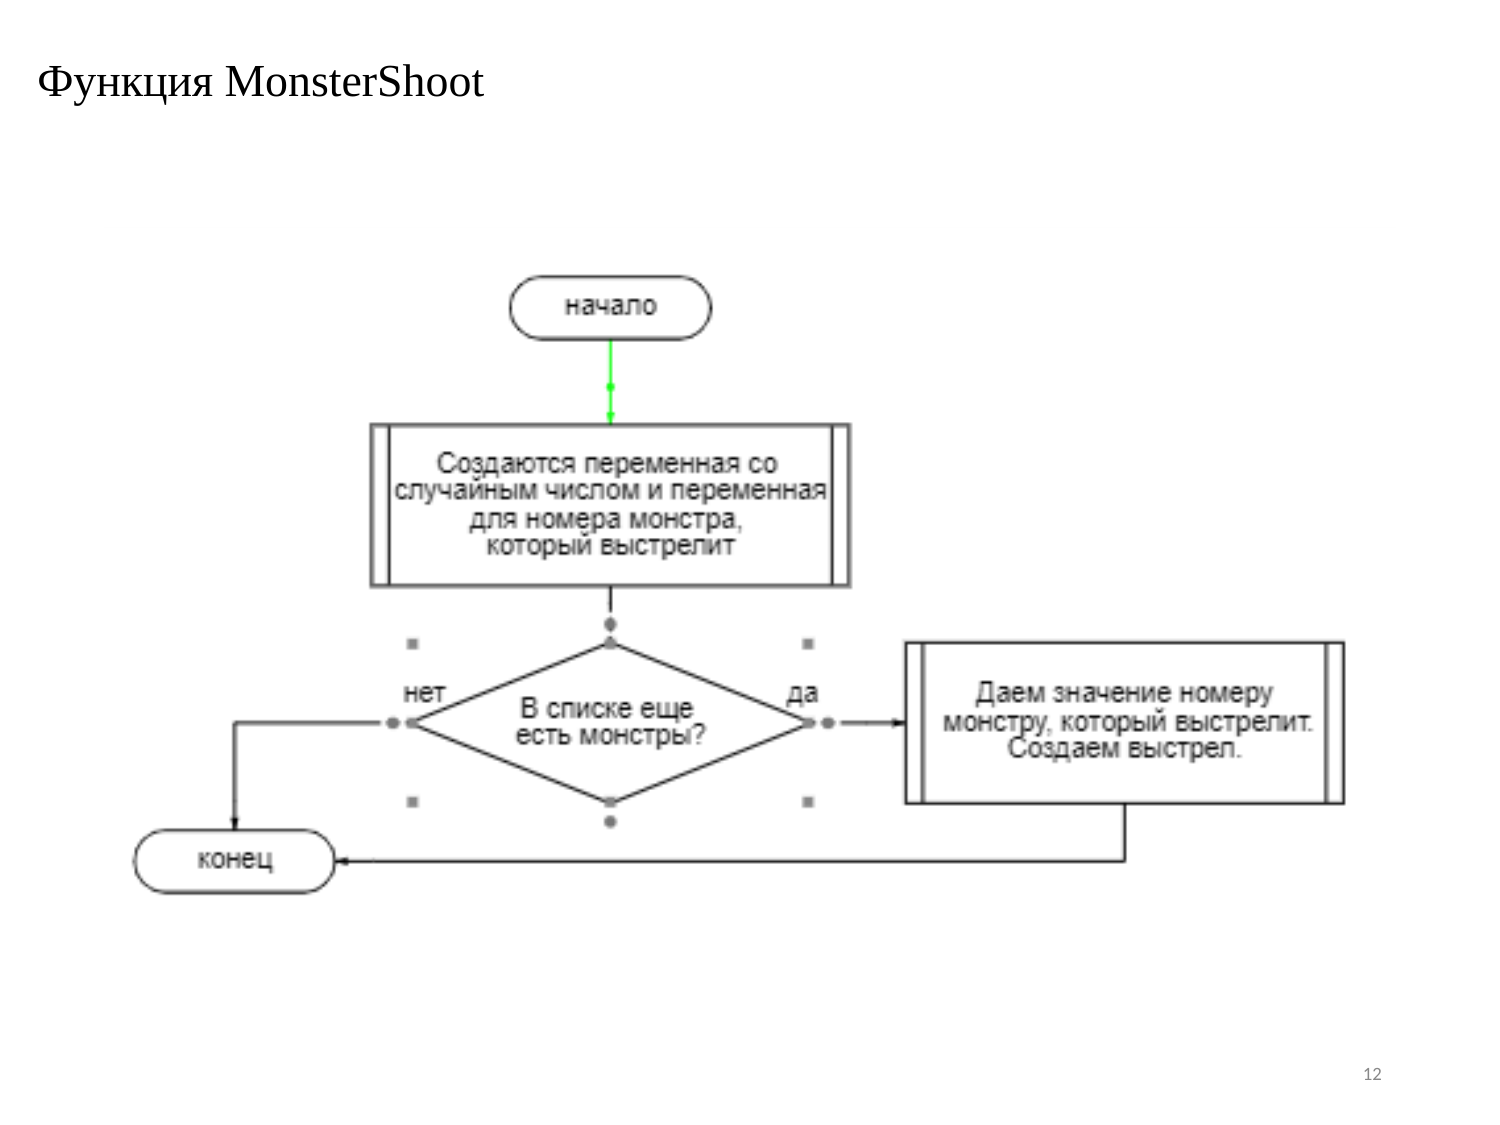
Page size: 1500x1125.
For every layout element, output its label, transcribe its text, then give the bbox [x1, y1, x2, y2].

slide_number ‹#› [1059, 1042, 1397, 1103]
list Функция MonsterShoot [22, 49, 594, 140]
picture [104, 225, 1396, 957]
